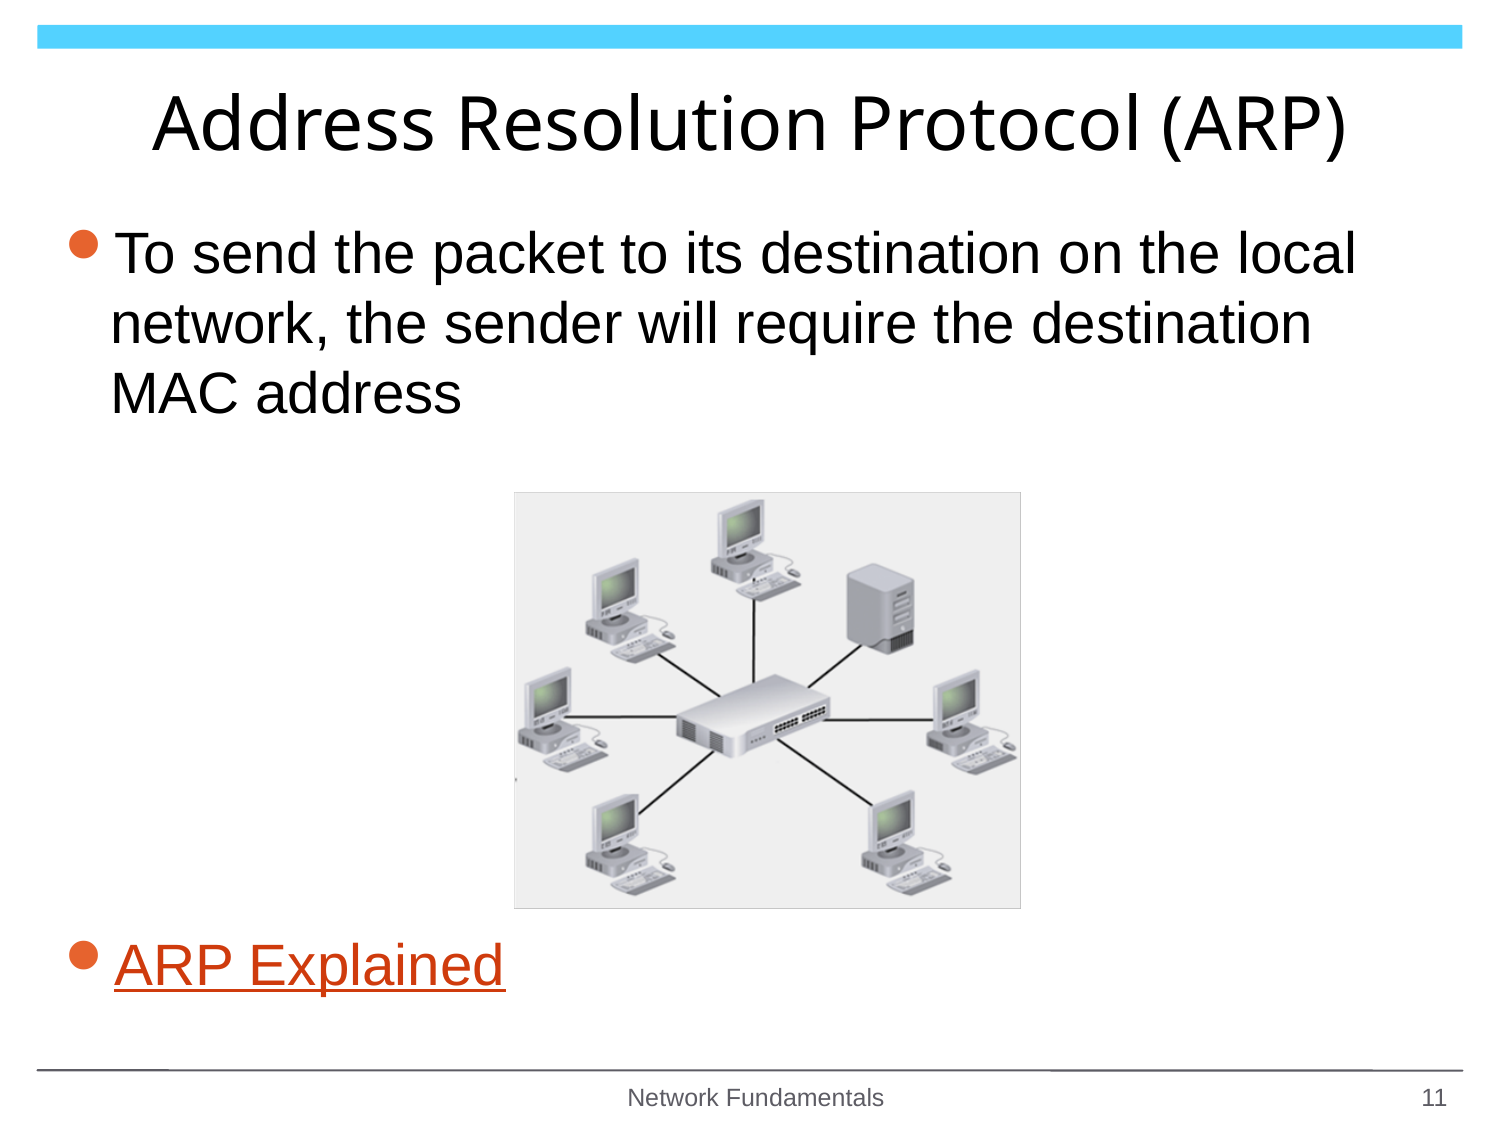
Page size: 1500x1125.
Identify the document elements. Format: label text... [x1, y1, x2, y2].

footer Network Fundamentals [474, 1069, 1038, 1123]
title Address Resolution Protocol (ARP) [0, 45, 1500, 197]
slide_number 11 [1112, 1069, 1463, 1123]
picture [513, 491, 1022, 910]
list To send the packet to its destination on the local network, the sender will require the destination MAC address ARP Explained [50, 208, 1450, 1050]
